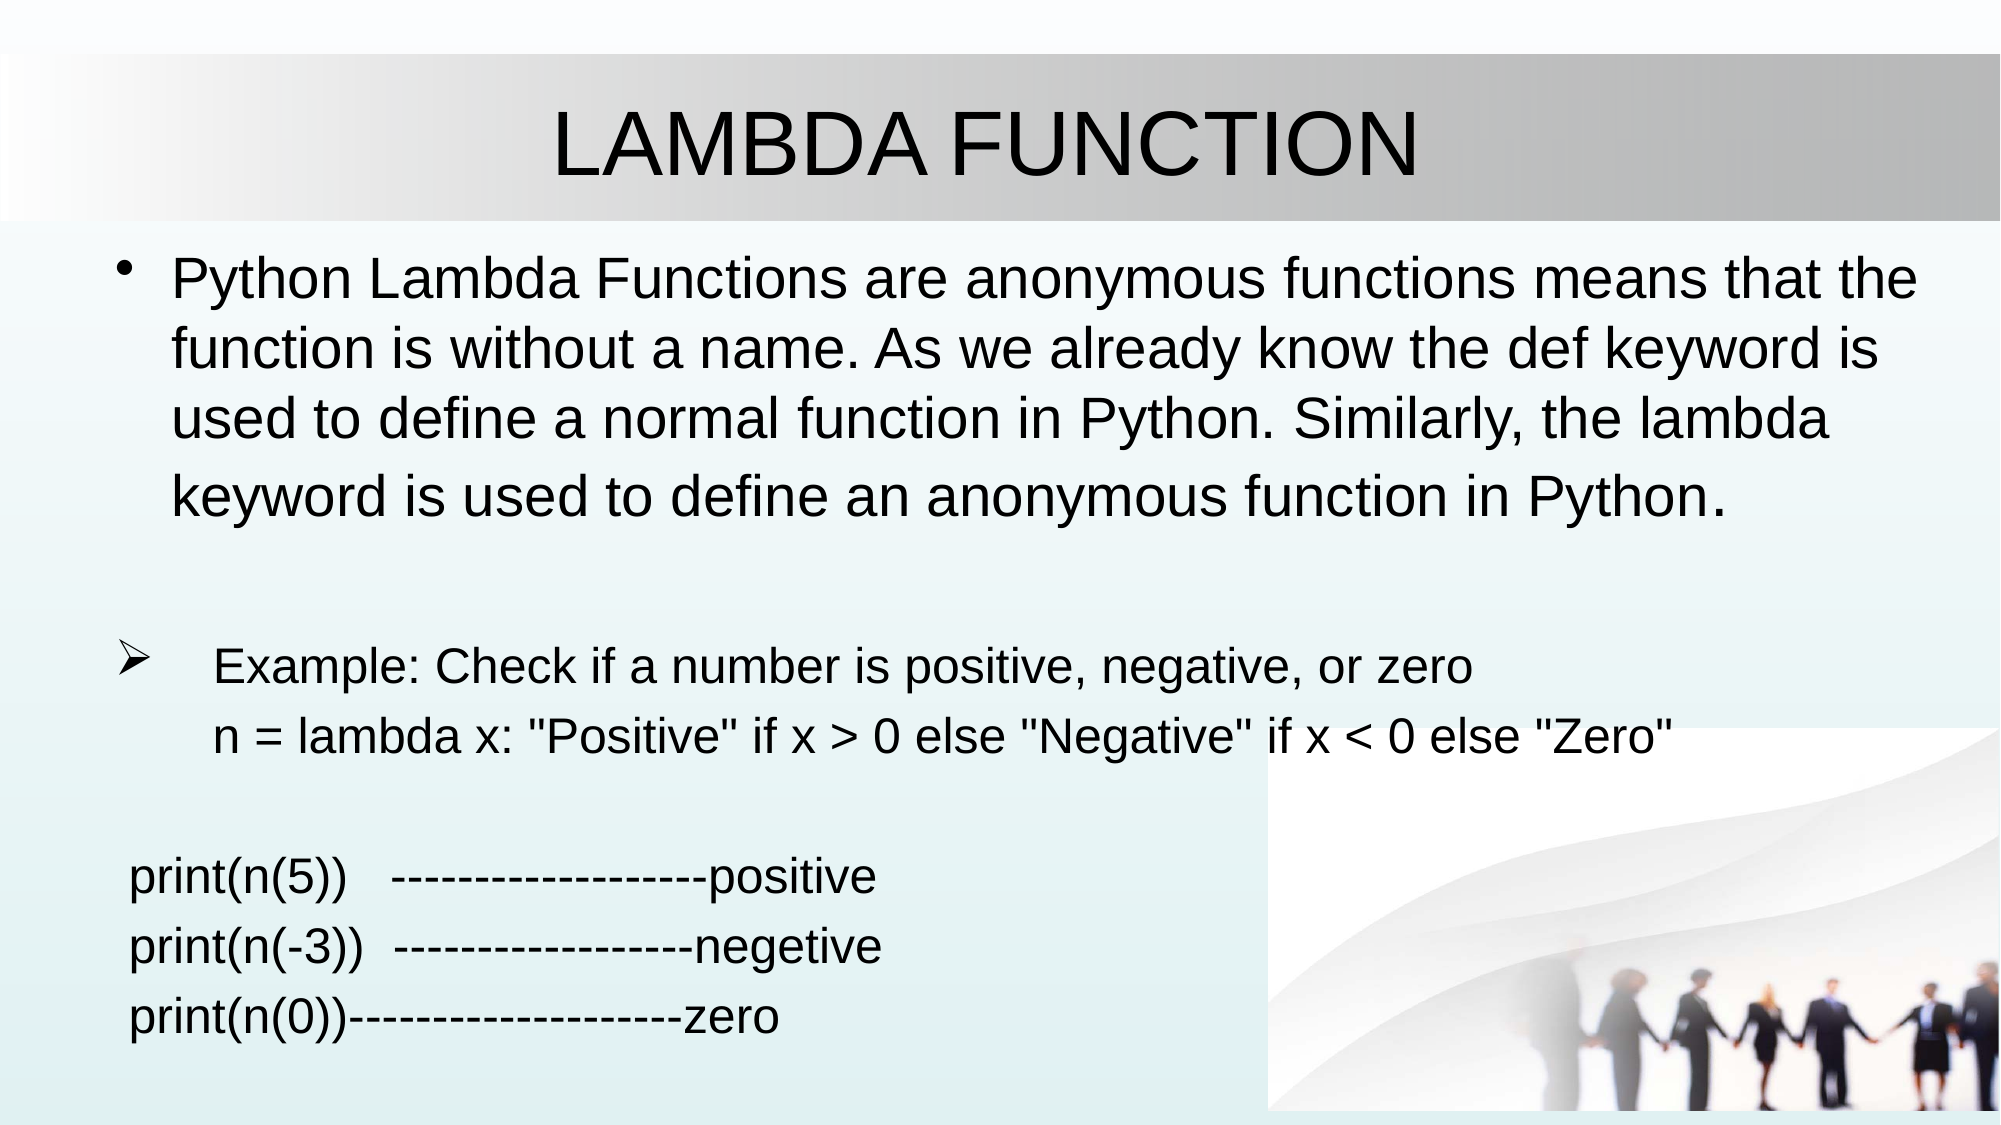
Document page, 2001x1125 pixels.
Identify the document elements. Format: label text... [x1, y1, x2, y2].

title LAMBDA FUNCTION [99, 44, 1901, 232]
list Python Lambda Functions are anonymous functions means that the function is without a name. As we already know the def keyword is used to define a normal function in Python. Similarly, the lambda keyword is used to define an anonymous function in Python. Example: Check if a number is positive, negative, or zero n = lambda x: "Positive" if x > 0 else "Negative" if x < 0 else "Zero" print(n(5)) -------------------positive print(n(-3)) ------------------negetive print(n(0))--------------------zero [99, 232, 2000, 1125]
